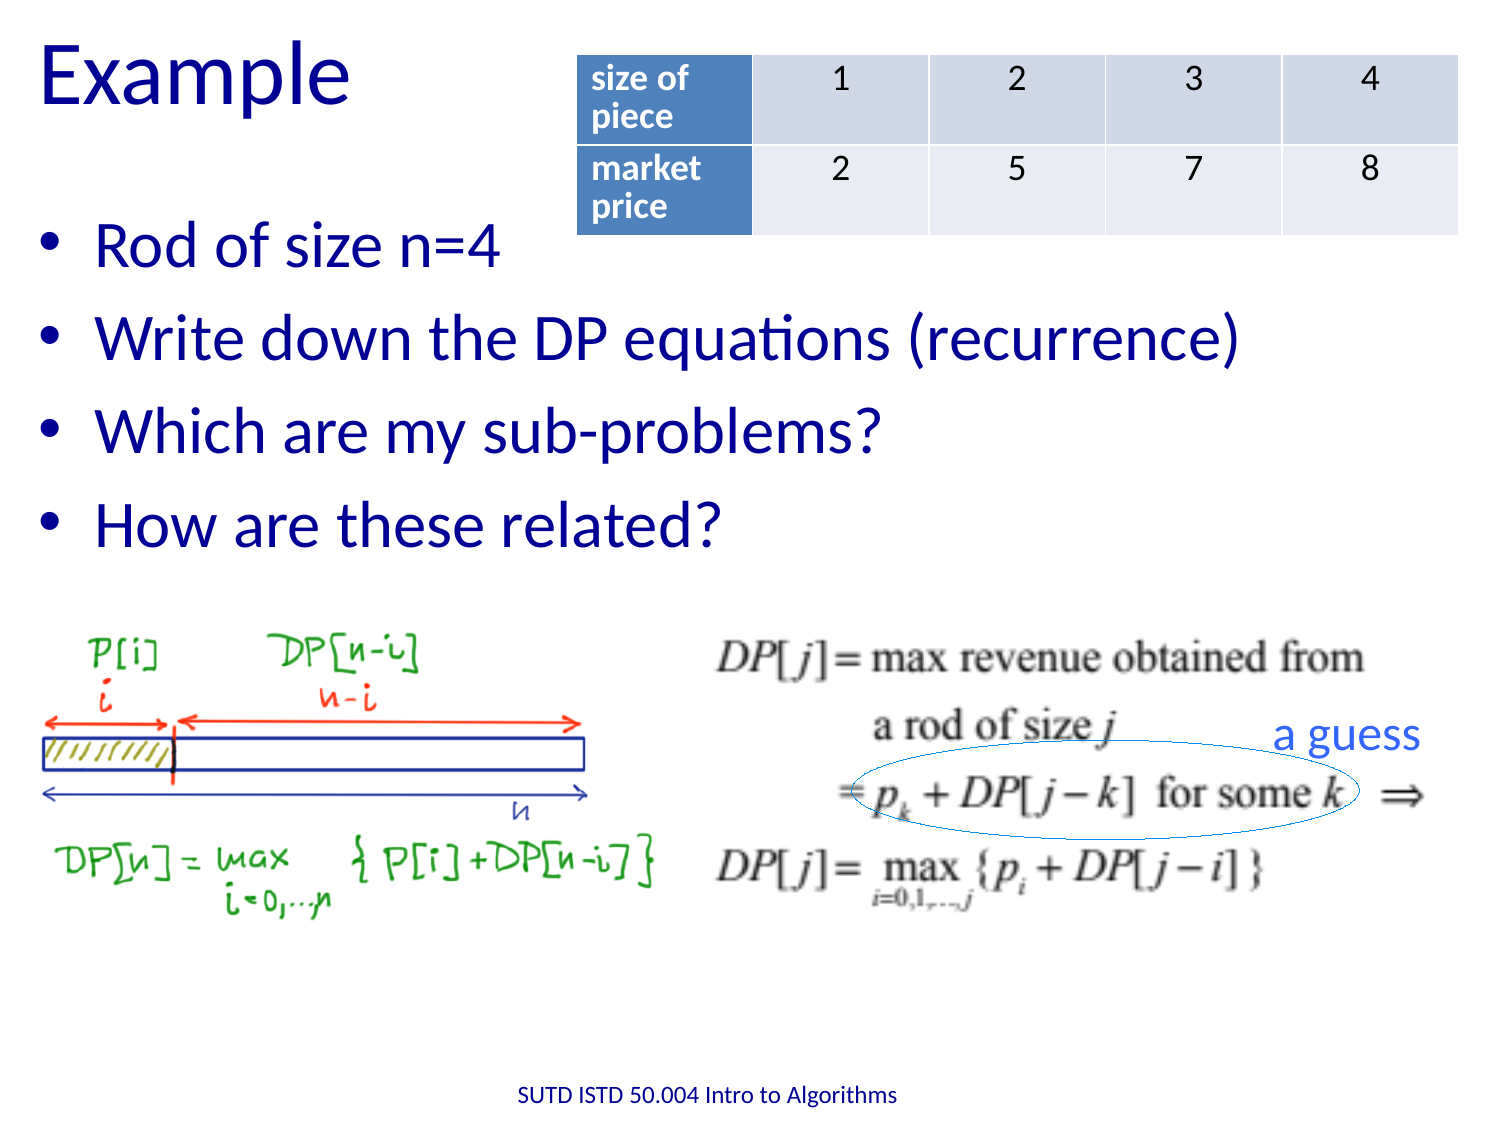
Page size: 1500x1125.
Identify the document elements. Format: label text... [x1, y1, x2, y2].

table_cell 8 [1283, 146, 1458, 235]
table_cell 2 [753, 146, 928, 235]
table_cell 5 [930, 146, 1105, 235]
footer SUTD ISTD 50.004 Intro to Algorithms [473, 1063, 949, 1123]
title Example [23, 4, 1374, 132]
table_header size of piece [577, 55, 752, 144]
table_header 3 [1106, 55, 1281, 144]
list Rod of size n=4 Write down the DP equations (recurrence) Which are my sub-problems? How are these related? [23, 193, 1456, 1059]
table_cell 7 [1106, 146, 1281, 235]
table_header 1 [753, 55, 928, 144]
table_header 4 [1283, 55, 1458, 144]
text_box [709, 629, 1431, 919]
table_header 2 [930, 55, 1105, 144]
picture [22, 609, 684, 938]
table_cell market price [577, 146, 752, 235]
